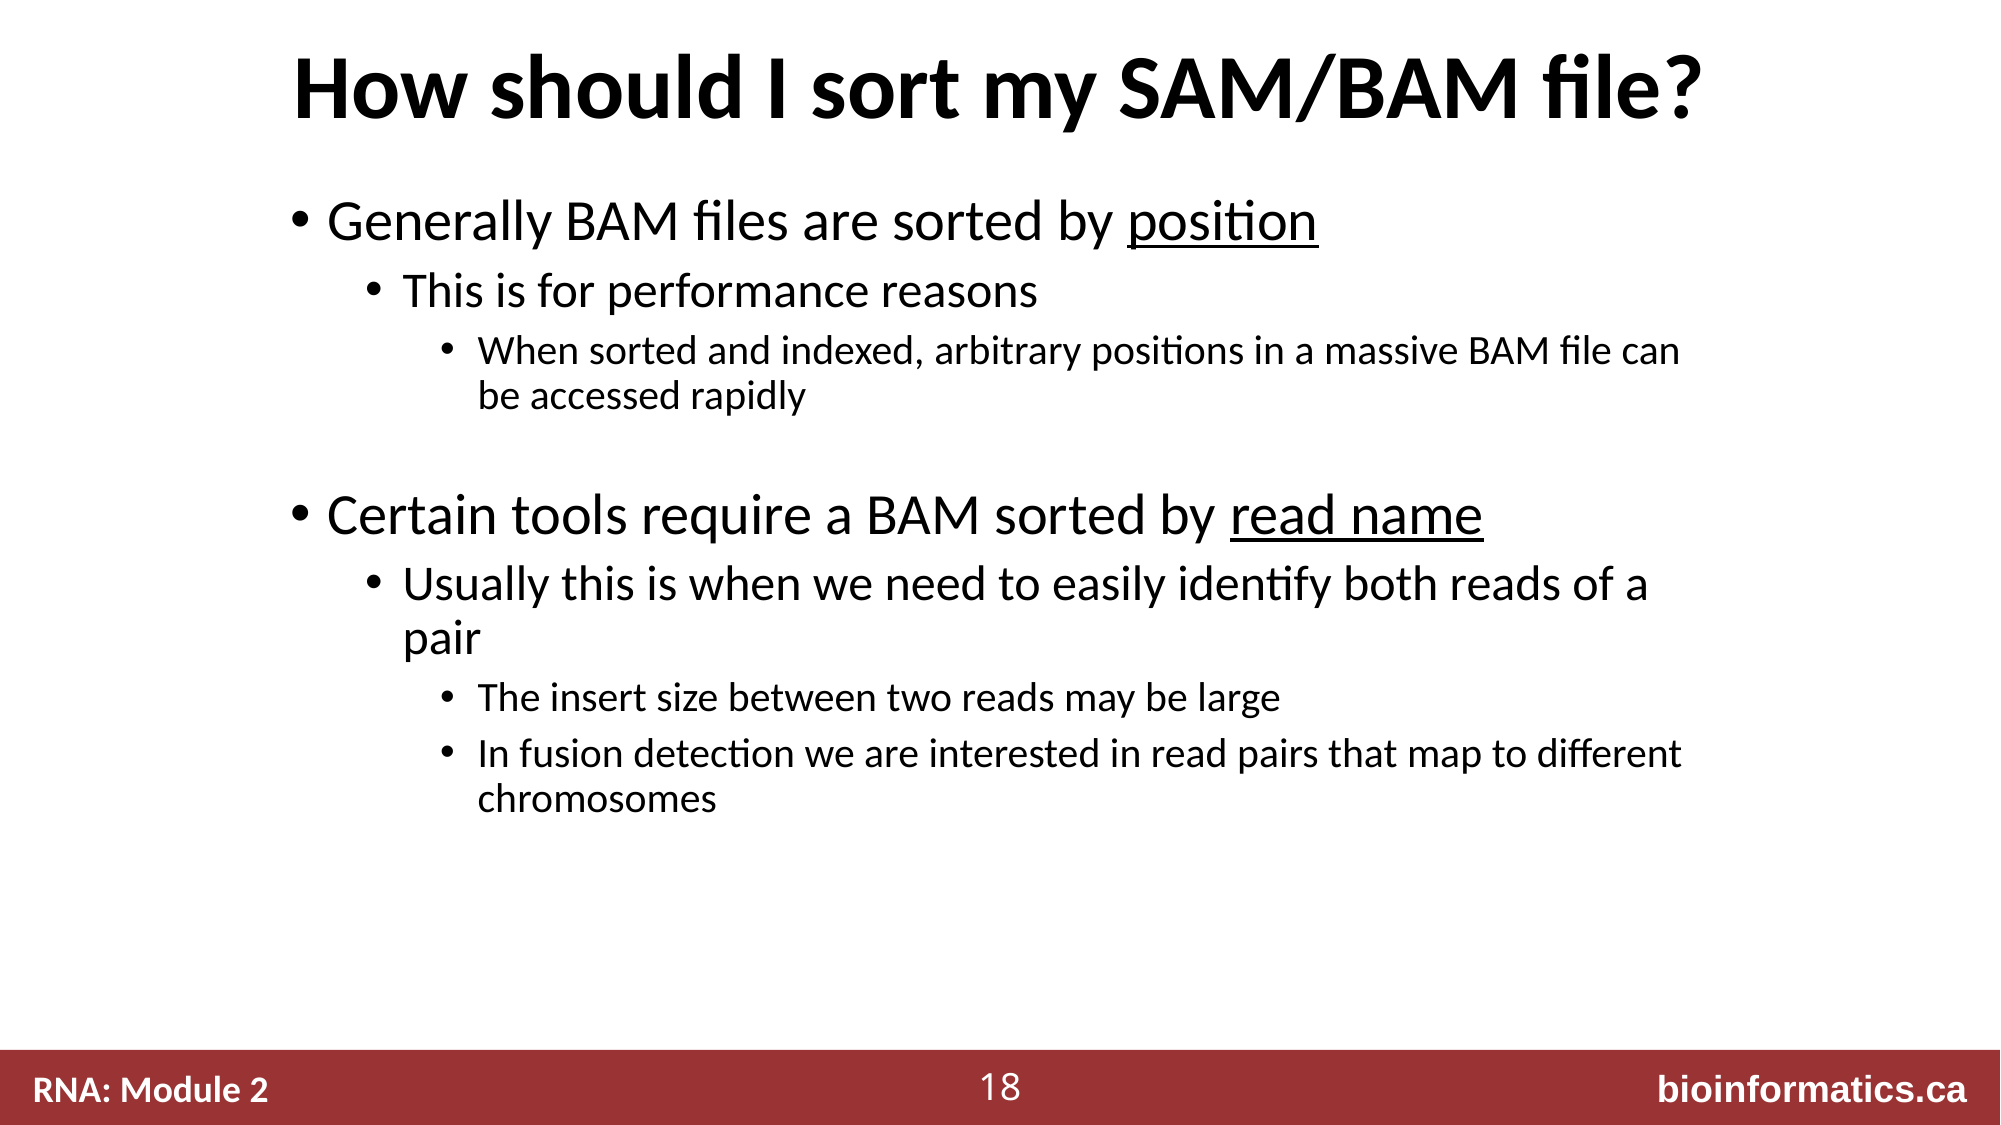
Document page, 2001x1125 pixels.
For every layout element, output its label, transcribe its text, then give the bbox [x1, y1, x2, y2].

title How should I sort my SAM/BAM file? [275, 0, 1725, 183]
list Generally BAM files are sorted by position This is for performance reasons When sorted and indexed, arbitrary positions in a massive BAM file can be accessed rapidly Certain tools require a BAM sorted by read name Usually this is when we need to easily identify both reads of a pair The insert size between two reads may be large In fusion detection we are interested in read pairs that map to different chromosomes [275, 183, 1725, 996]
